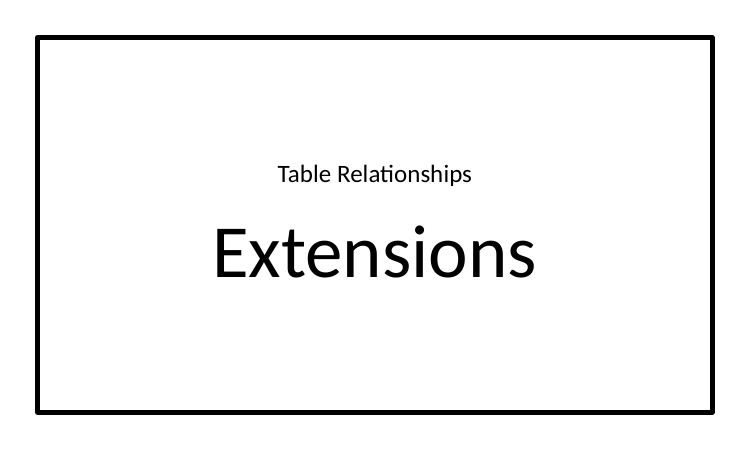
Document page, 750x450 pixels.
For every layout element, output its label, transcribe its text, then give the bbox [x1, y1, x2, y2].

list Table Relationships Extensions [35, 35, 715, 415]
